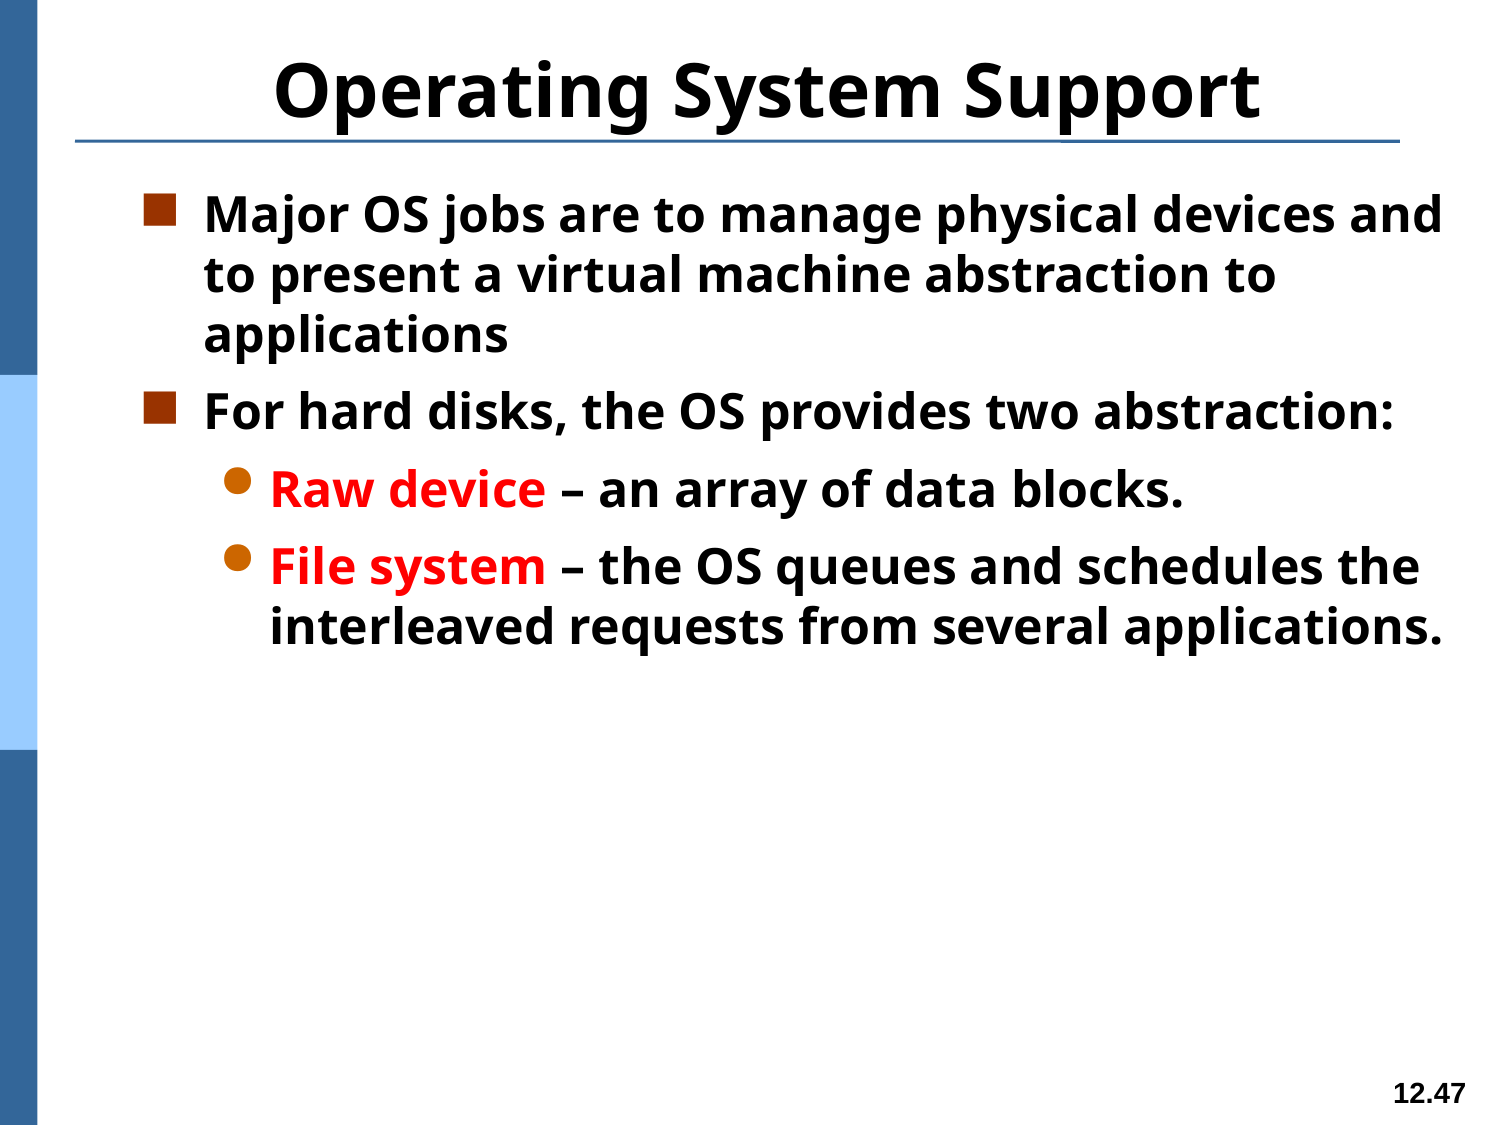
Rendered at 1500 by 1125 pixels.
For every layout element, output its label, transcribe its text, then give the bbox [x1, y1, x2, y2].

title Operating System Support [92, 45, 1443, 141]
list Major OS jobs are to manage physical devices and to present a virtual machine abstraction to applications For hard disks, the OS provides two abstraction: Raw device – an array of data blocks. File system – the OS queues and schedules the interleaved requests from several applications. [132, 174, 1483, 918]
